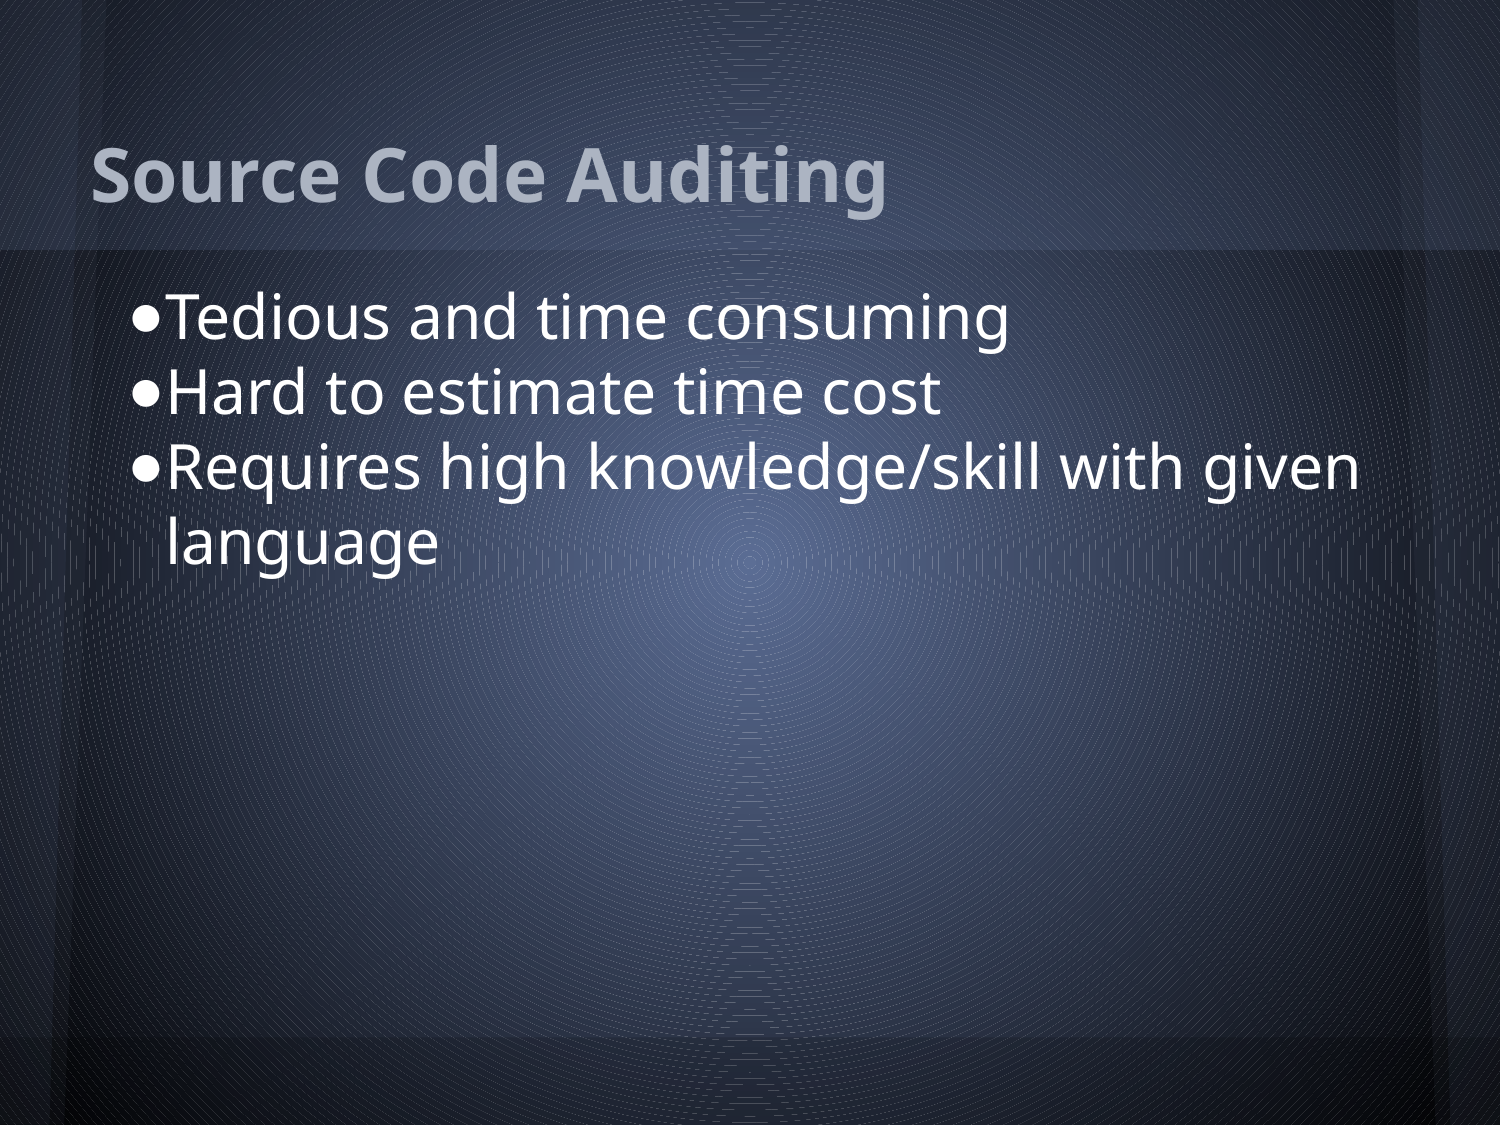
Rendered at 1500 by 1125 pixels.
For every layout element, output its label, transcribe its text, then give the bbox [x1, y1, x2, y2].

list Tedious and time consuming Hard to estimate time cost Requires high knowledge/skill with given language [75, 262, 1425, 1078]
title Source Code Auditing [75, 45, 1425, 233]
